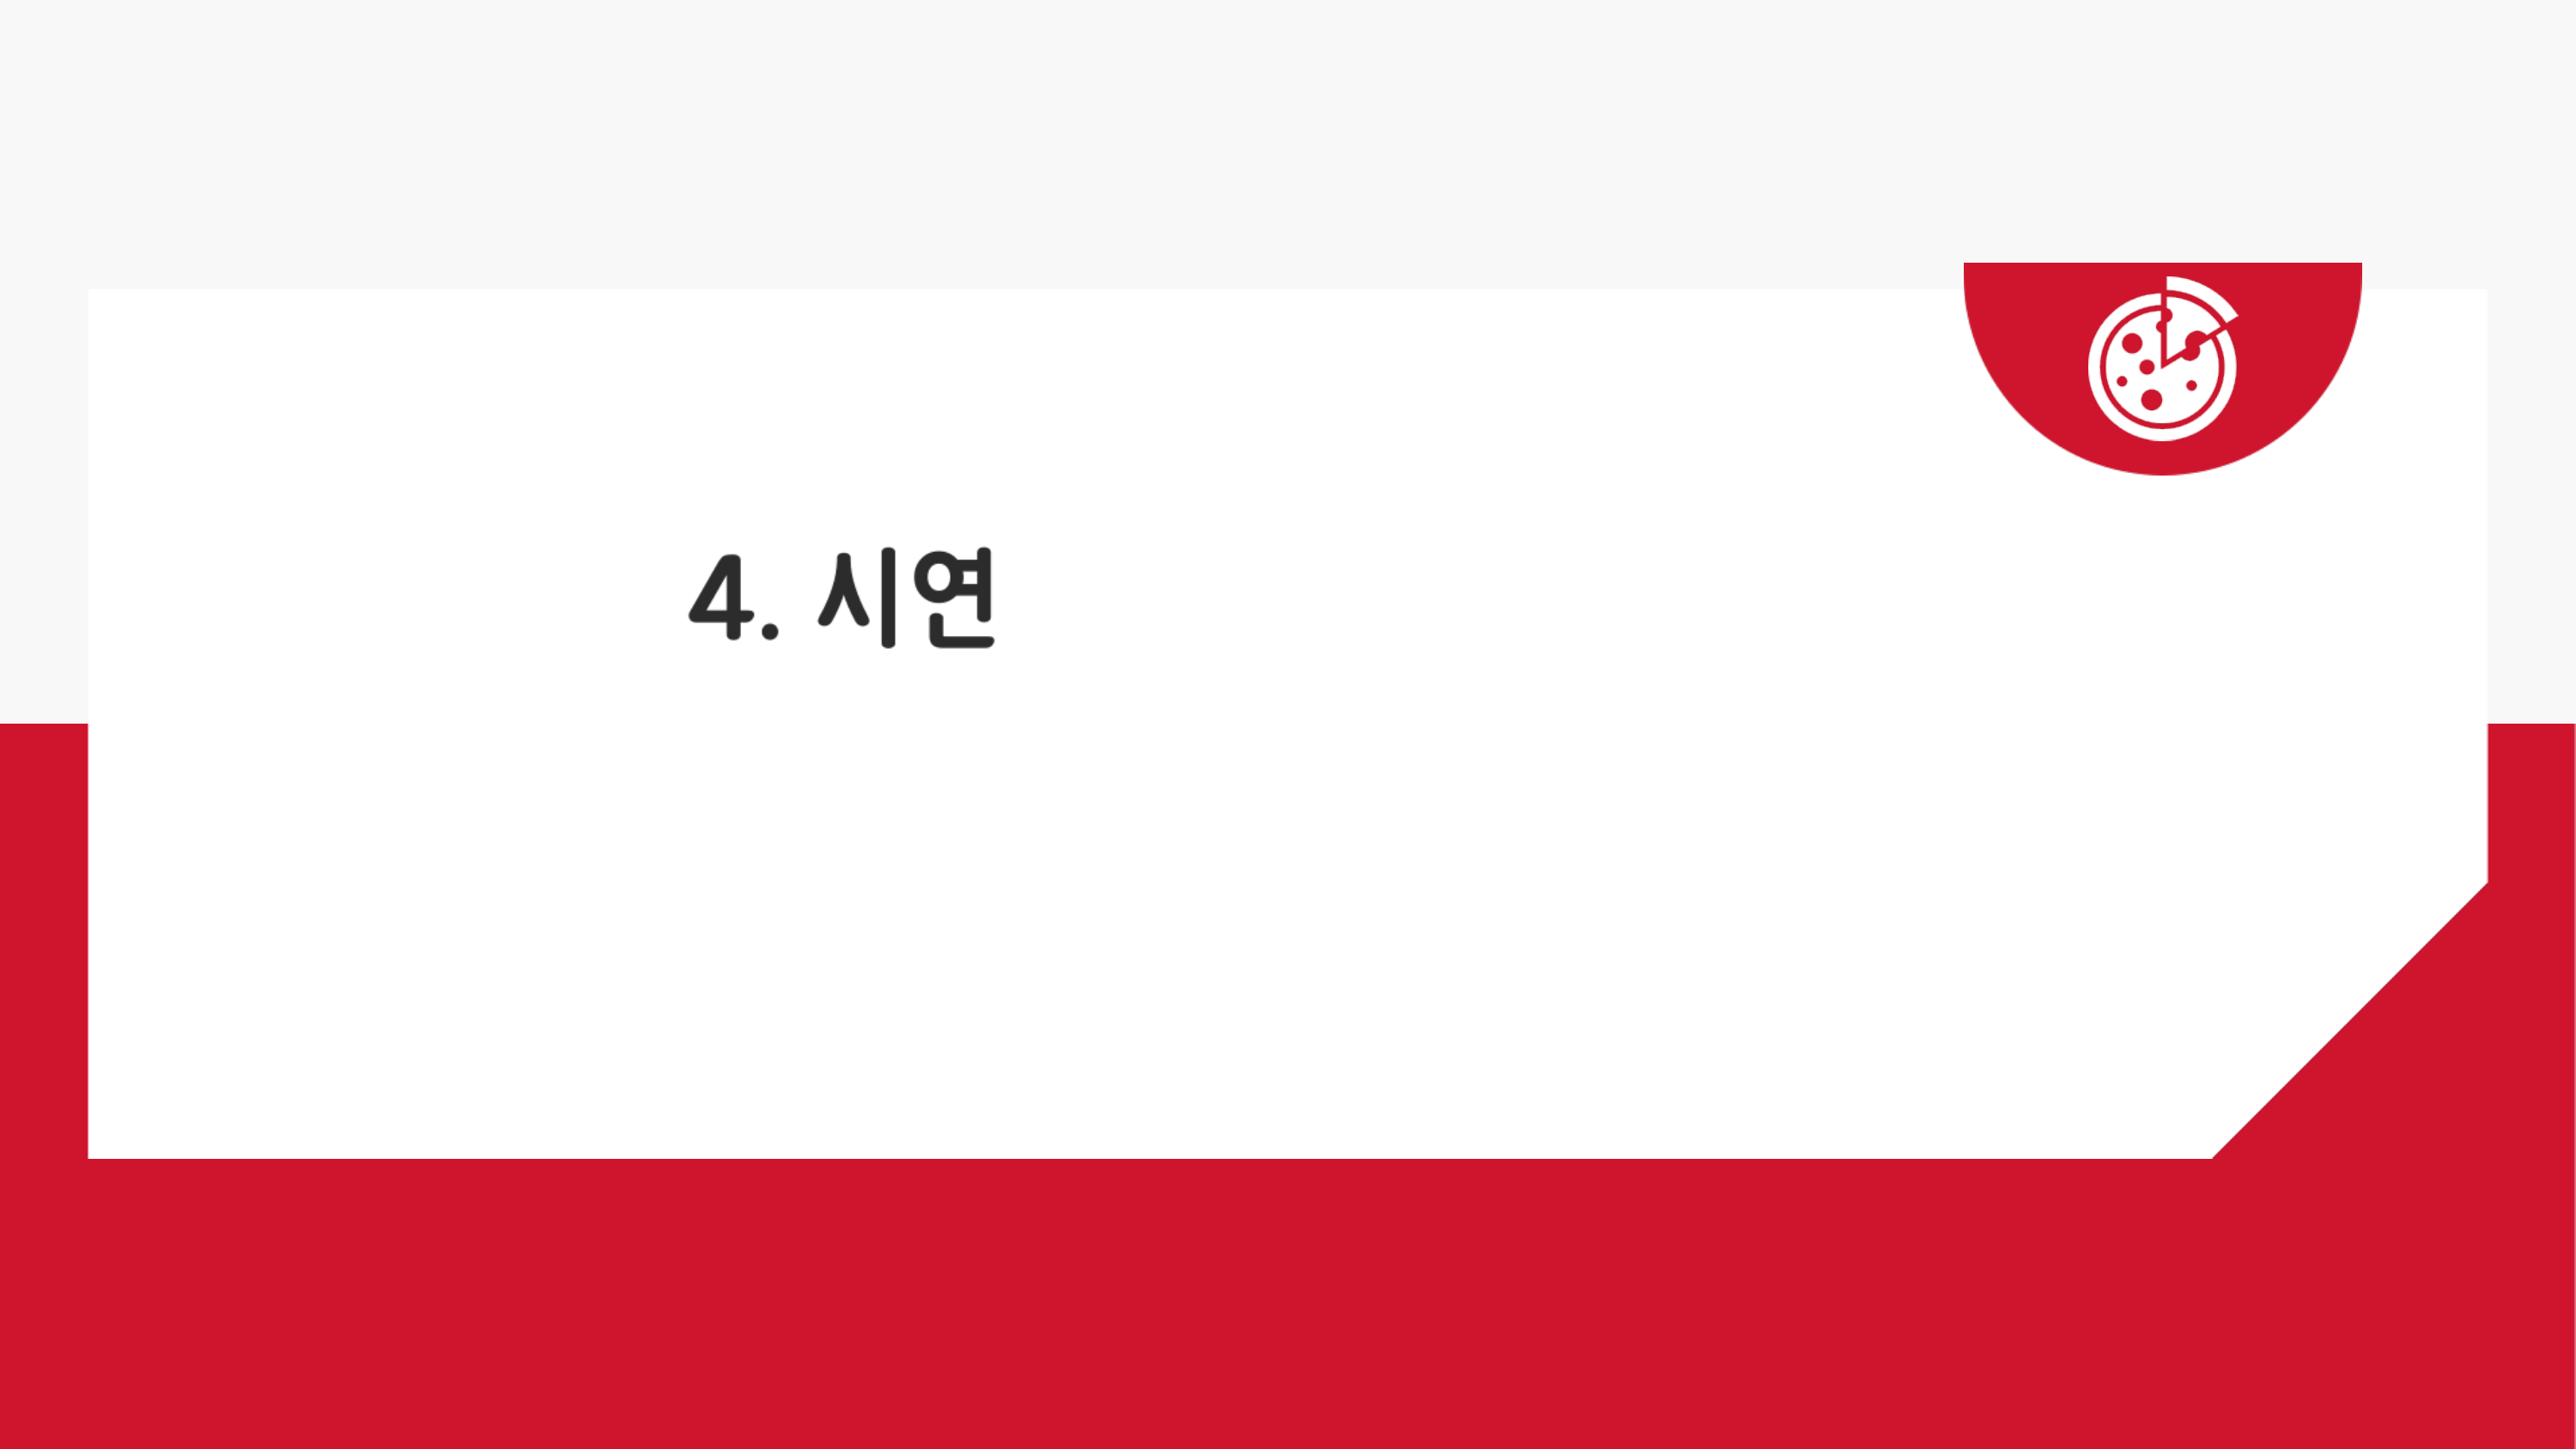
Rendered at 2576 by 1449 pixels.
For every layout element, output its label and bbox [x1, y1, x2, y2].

picture [651, 489, 1108, 771]
text_box [2087, 276, 2239, 442]
text_box [0, 724, 2576, 1449]
text_box [88, 289, 2488, 1160]
text_box [1963, 263, 2363, 476]
